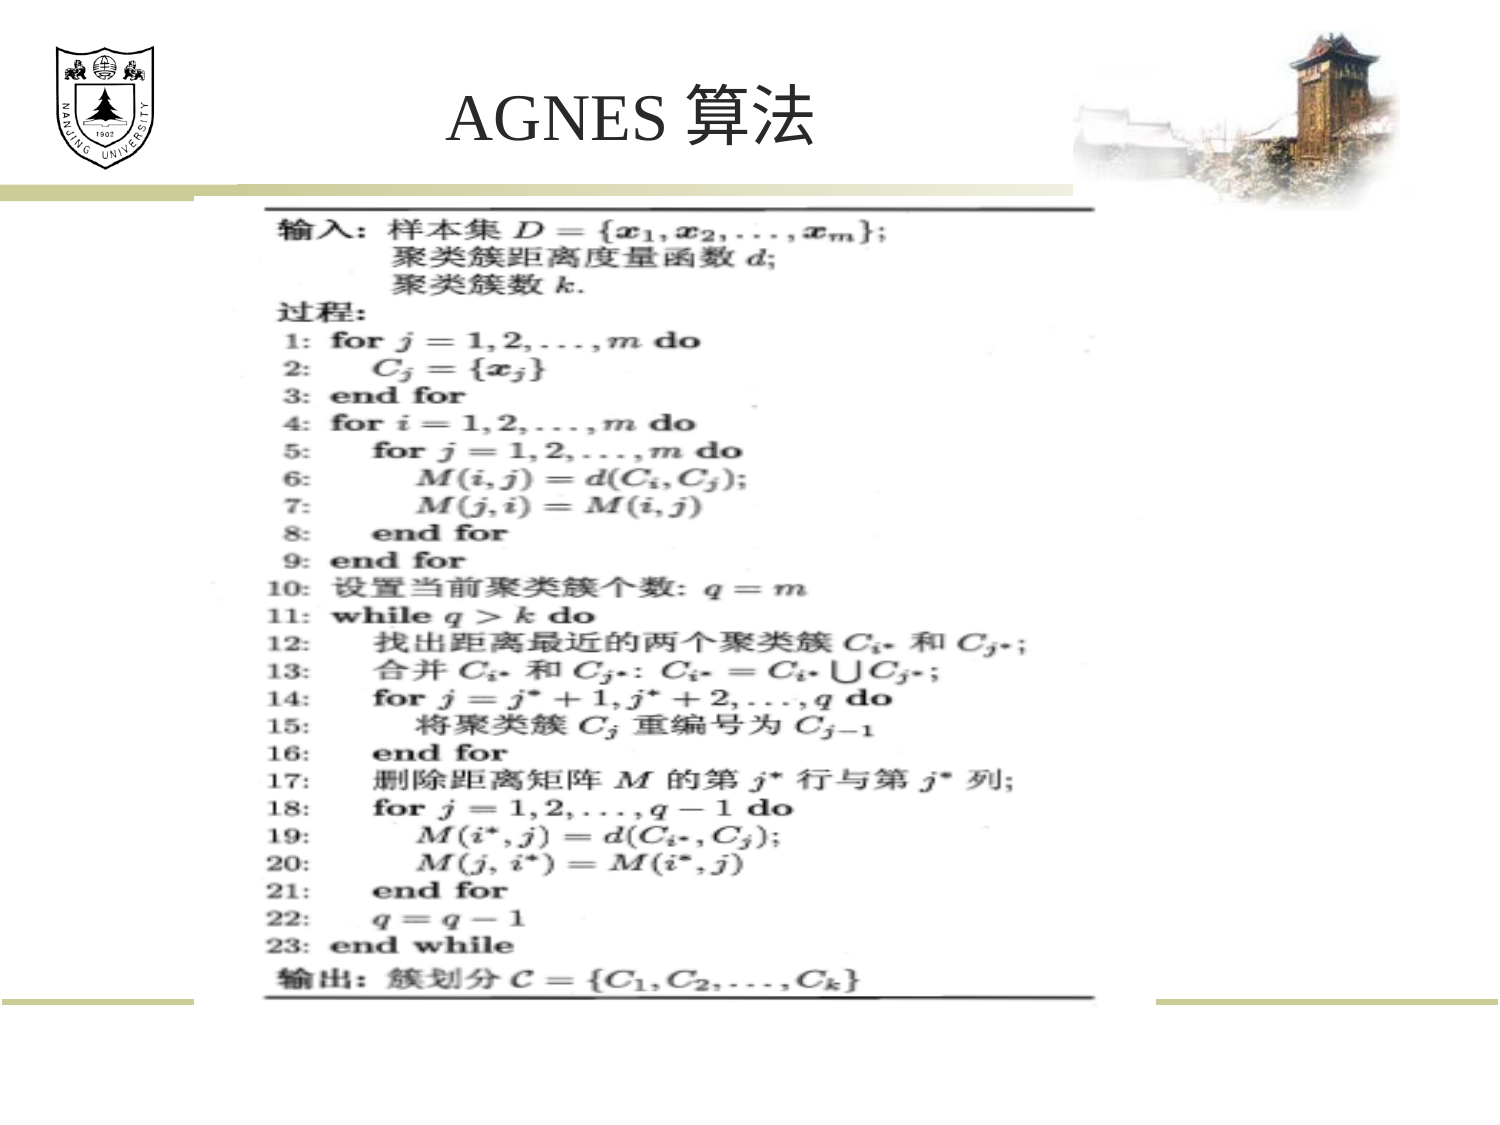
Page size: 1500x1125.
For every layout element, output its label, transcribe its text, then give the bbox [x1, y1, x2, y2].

picture [2, 30, 1498, 1012]
picture [50, 42, 160, 173]
title AGNES算法 [171, 66, 1093, 161]
